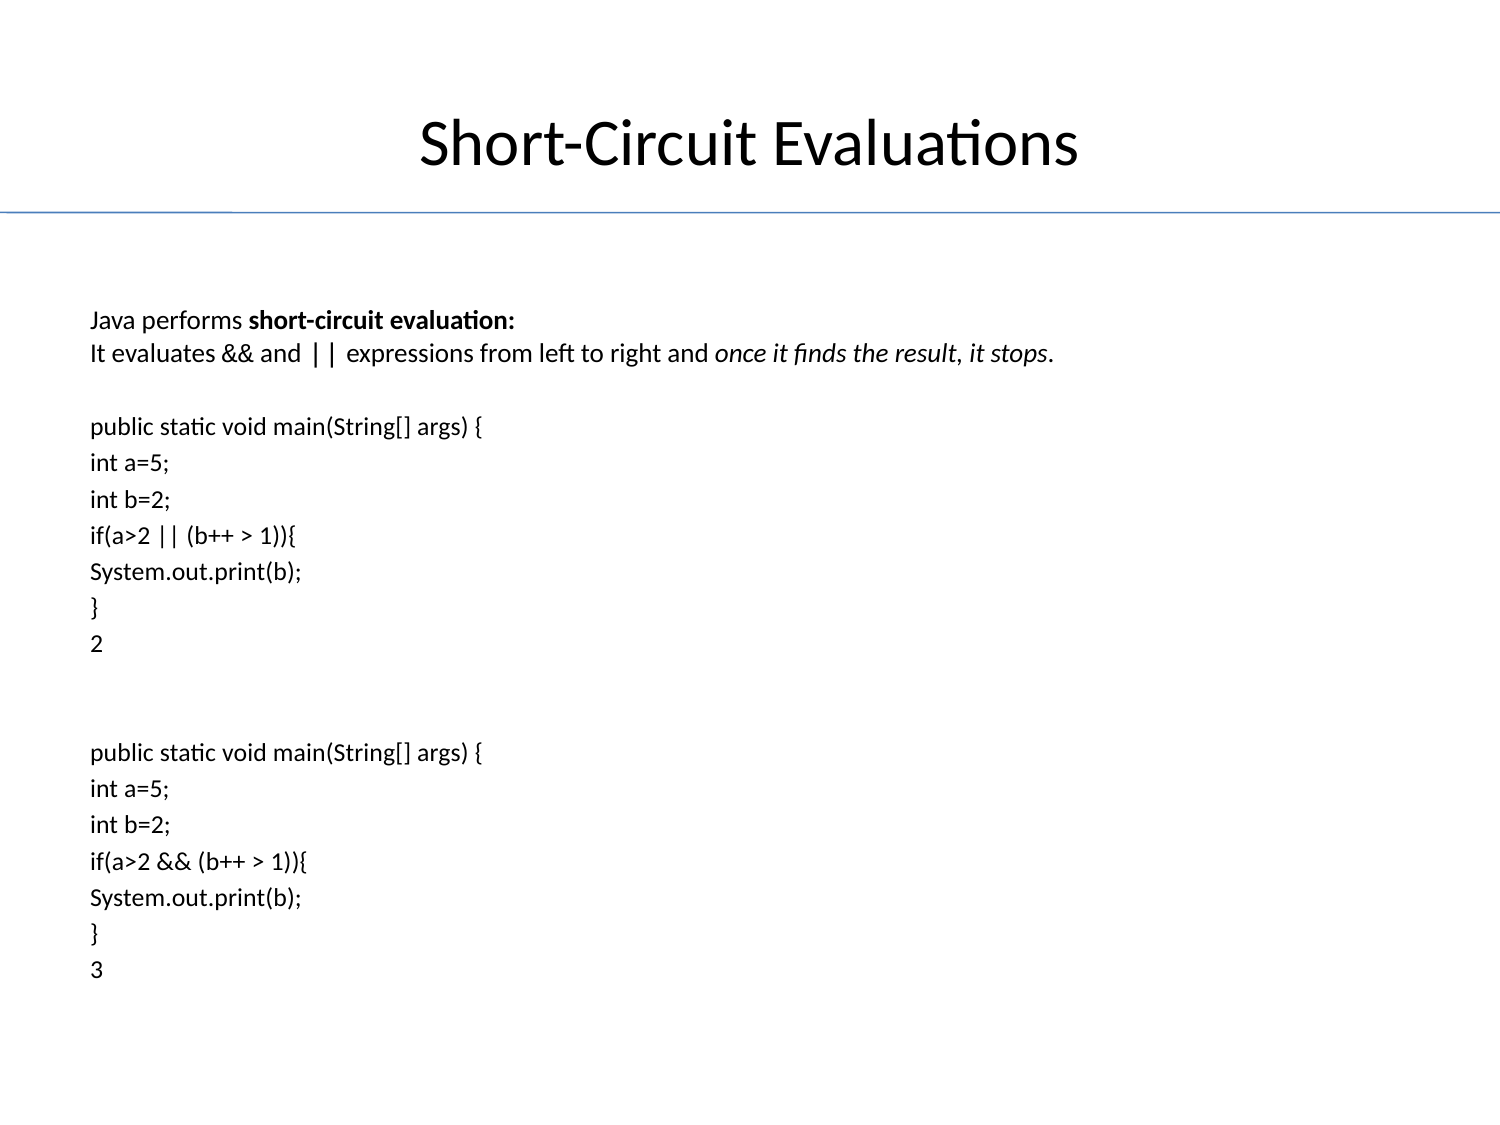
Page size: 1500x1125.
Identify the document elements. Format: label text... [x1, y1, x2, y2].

list Java performs short-circuit evaluation: It evaluates && and || expressions from left to right and once it finds the result, it stops. public static void main(String[] args) { int a=5; int b=2; if(a>2 || (b++ > 1)){ System.out.print(b); } 2 public static void main(String[] args) { int a=5; int b=2; if(a>2 && (b++ > 1)){ System.out.print(b); } 3 [75, 262, 1425, 1005]
title Short-Circuit Evaluations [75, 45, 1425, 233]
